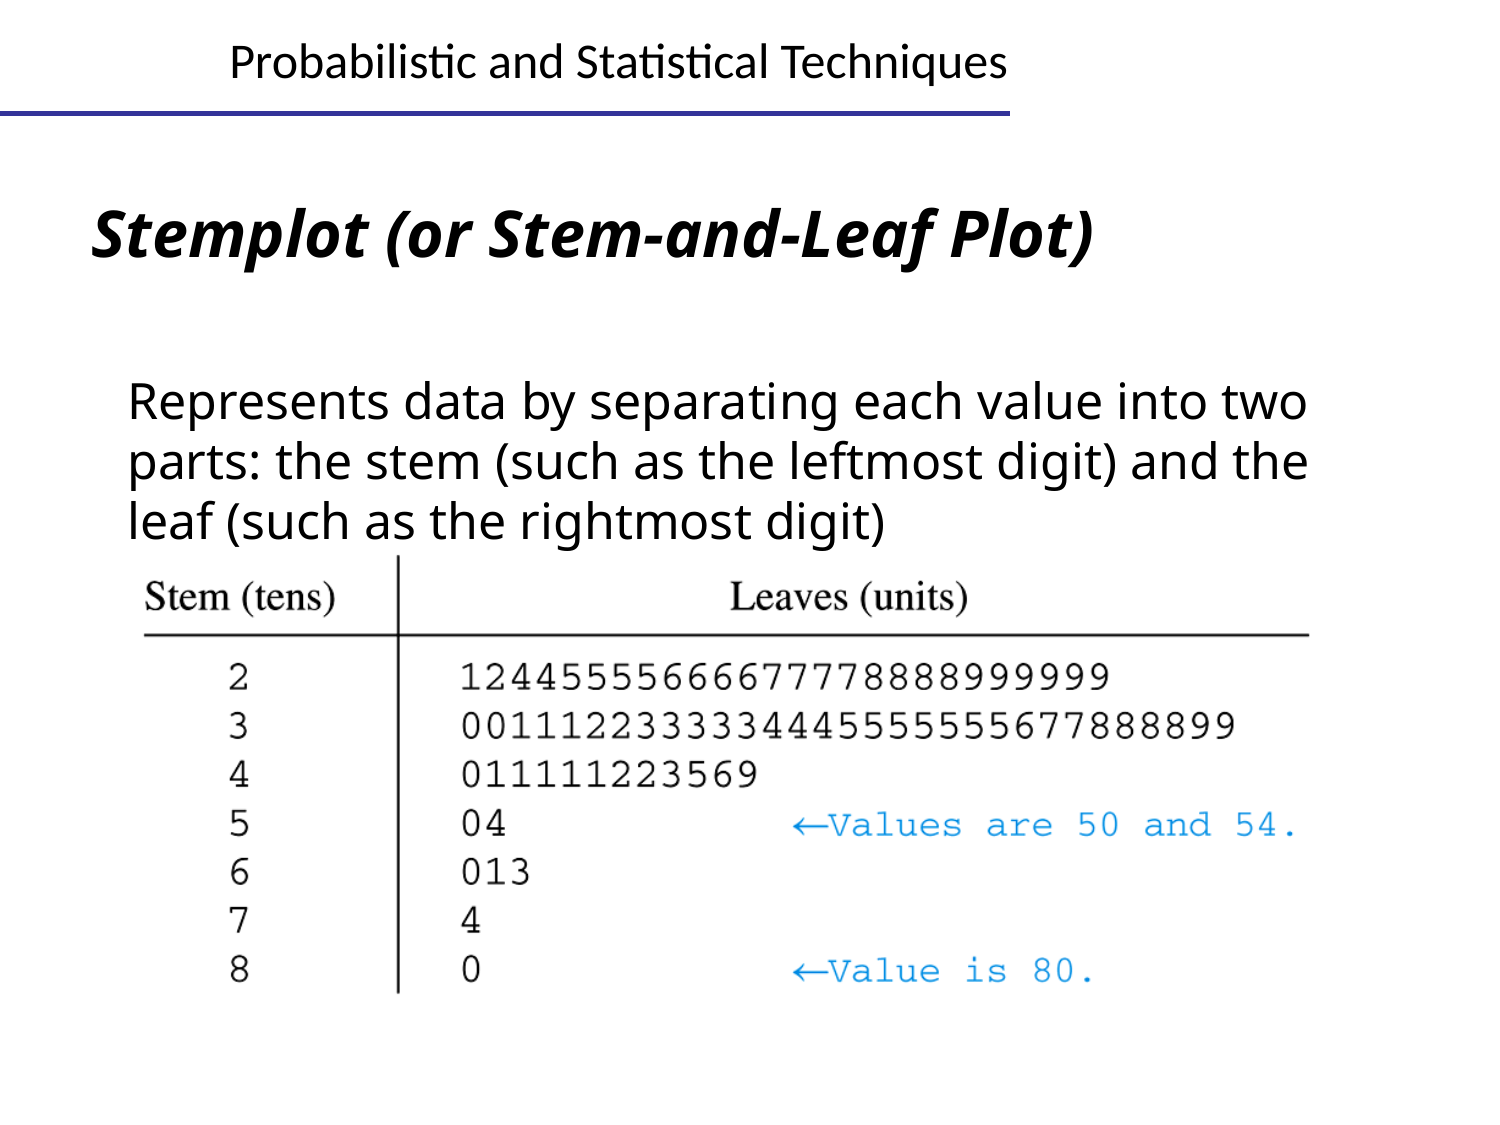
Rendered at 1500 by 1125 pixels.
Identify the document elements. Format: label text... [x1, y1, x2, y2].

picture [137, 549, 1314, 999]
text_box Stemplot (or Stem-and-Leaf Plot) [76, 184, 1442, 279]
title Probabilistic and Statistical Techniques [0, 0, 1238, 118]
text_box Represents data by separating each value into two parts: the stem (such as the leftmost digit) and the leaf (such as the rightmost digit) [112, 362, 1400, 558]
